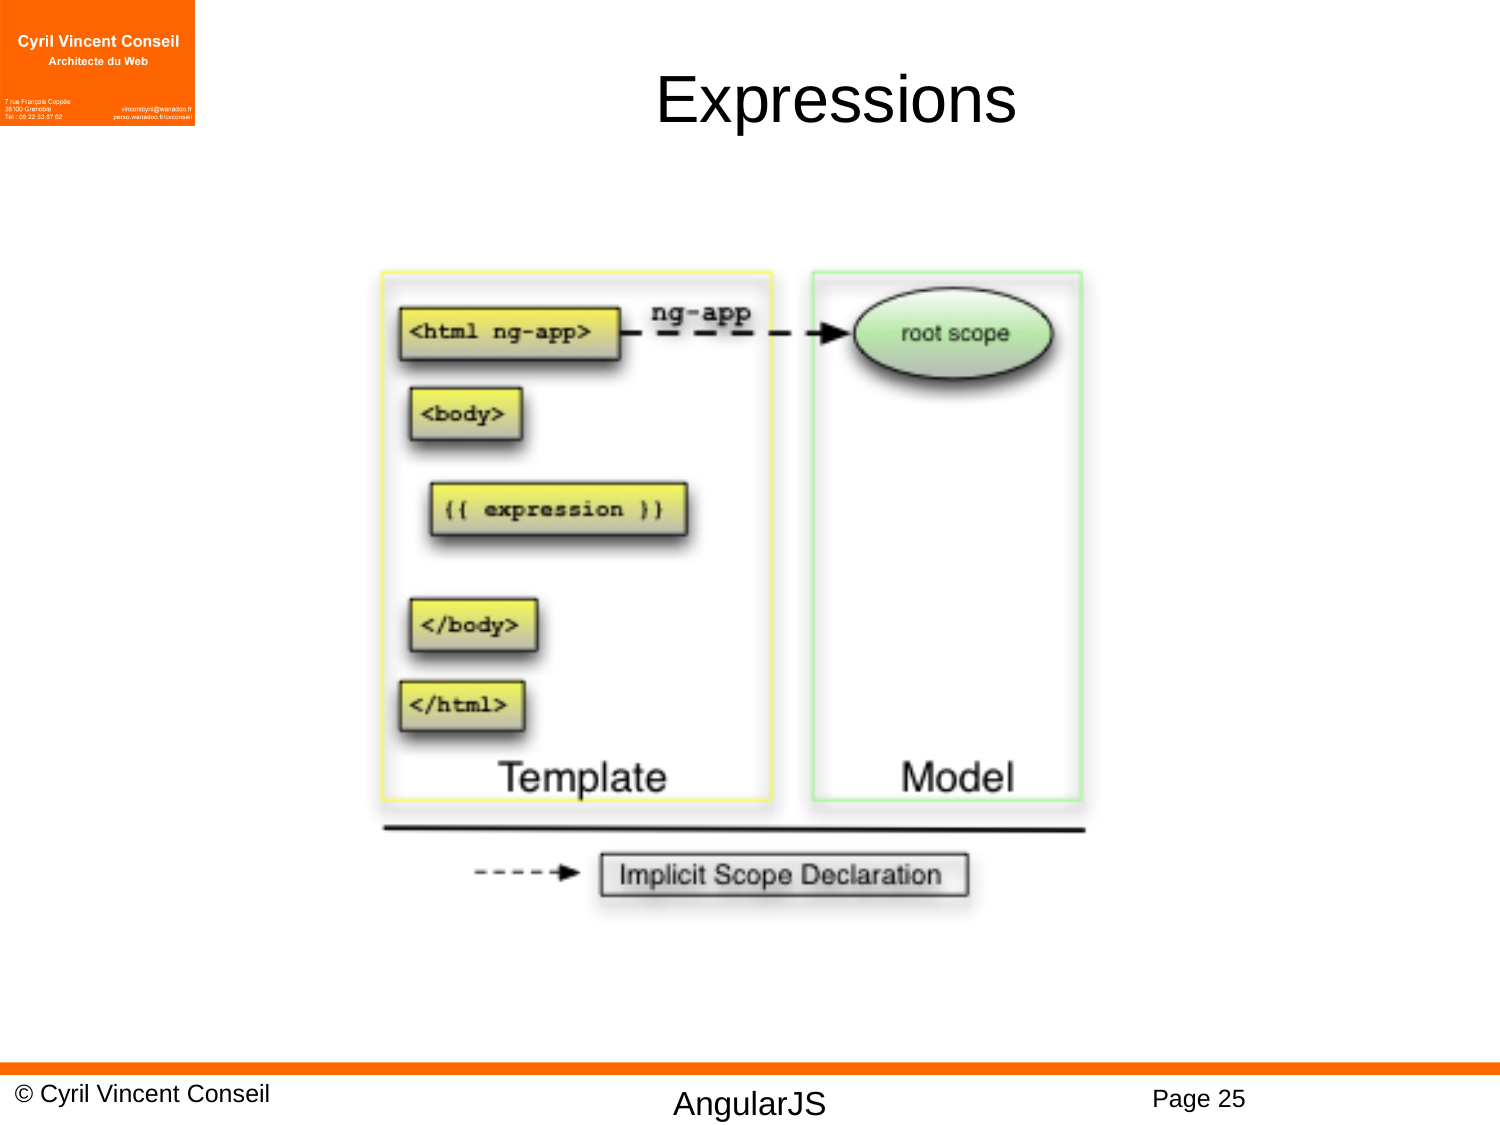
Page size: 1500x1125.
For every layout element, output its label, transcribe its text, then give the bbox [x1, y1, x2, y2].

title Expressions [194, 2, 1480, 190]
picture [336, 235, 1125, 988]
picture [0, 0, 195, 126]
